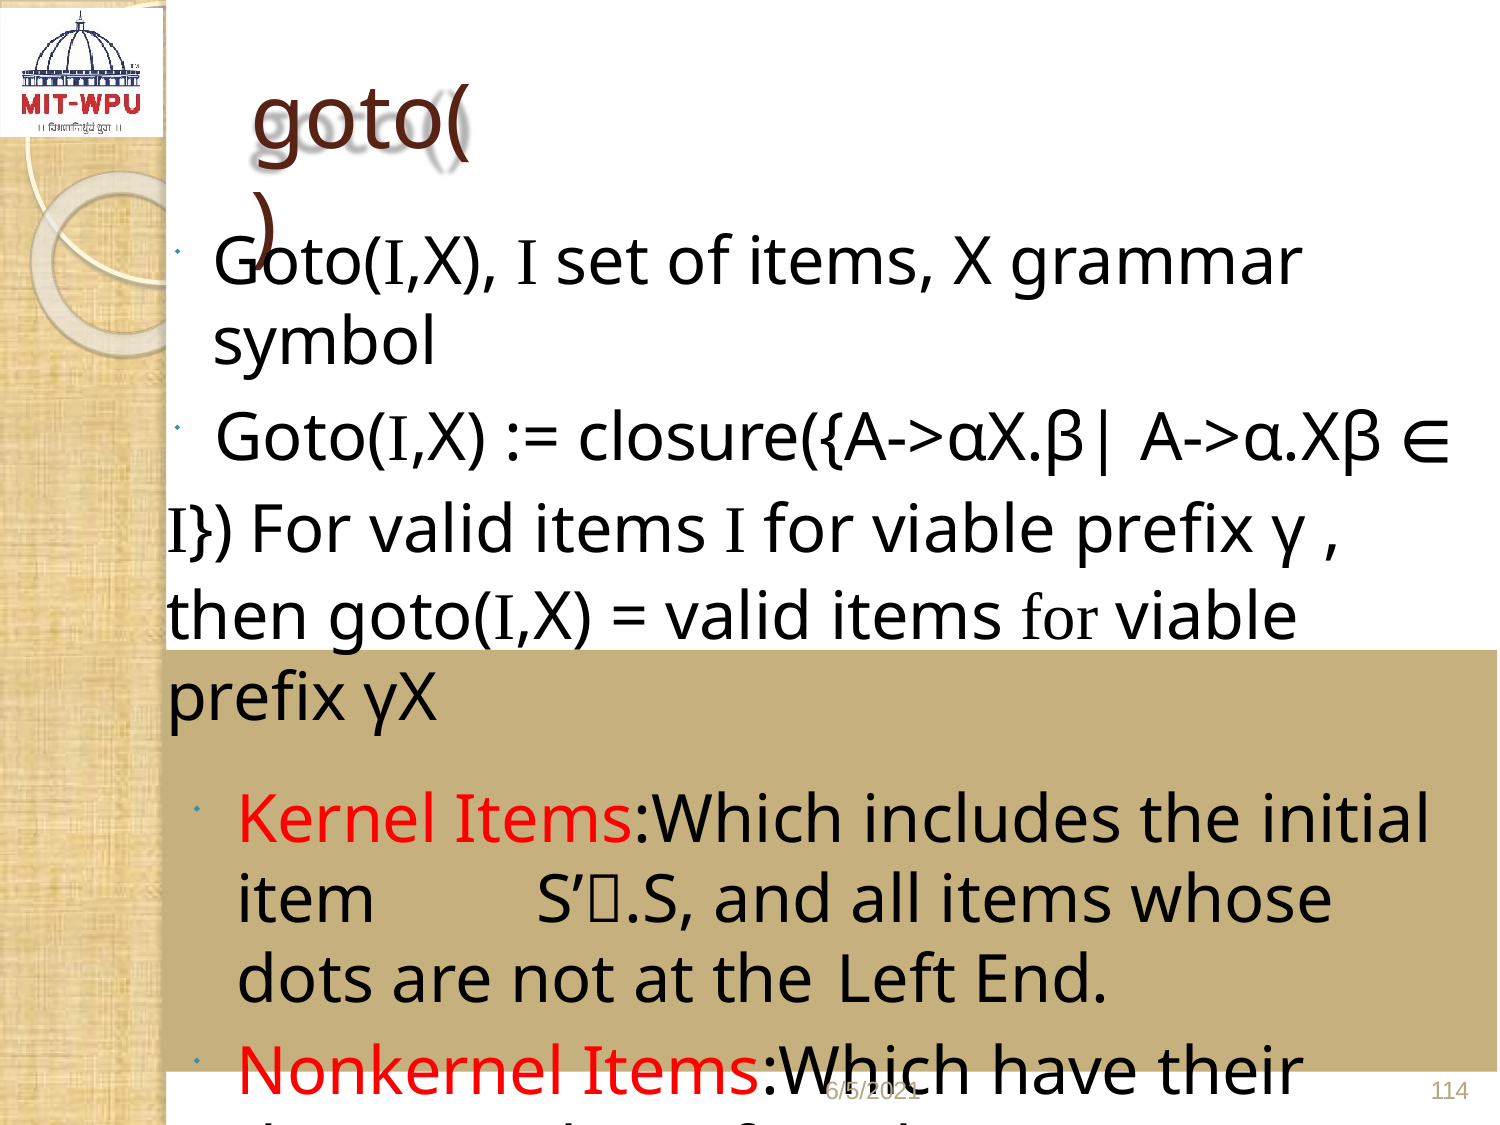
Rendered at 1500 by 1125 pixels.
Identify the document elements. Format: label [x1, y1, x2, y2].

slide_number [1424, 1074, 1479, 1125]
picture [0, 0, 166, 1125]
title [248, 180, 477, 204]
picture [190, 32, 535, 180]
text_box [162, 204, 1498, 1125]
